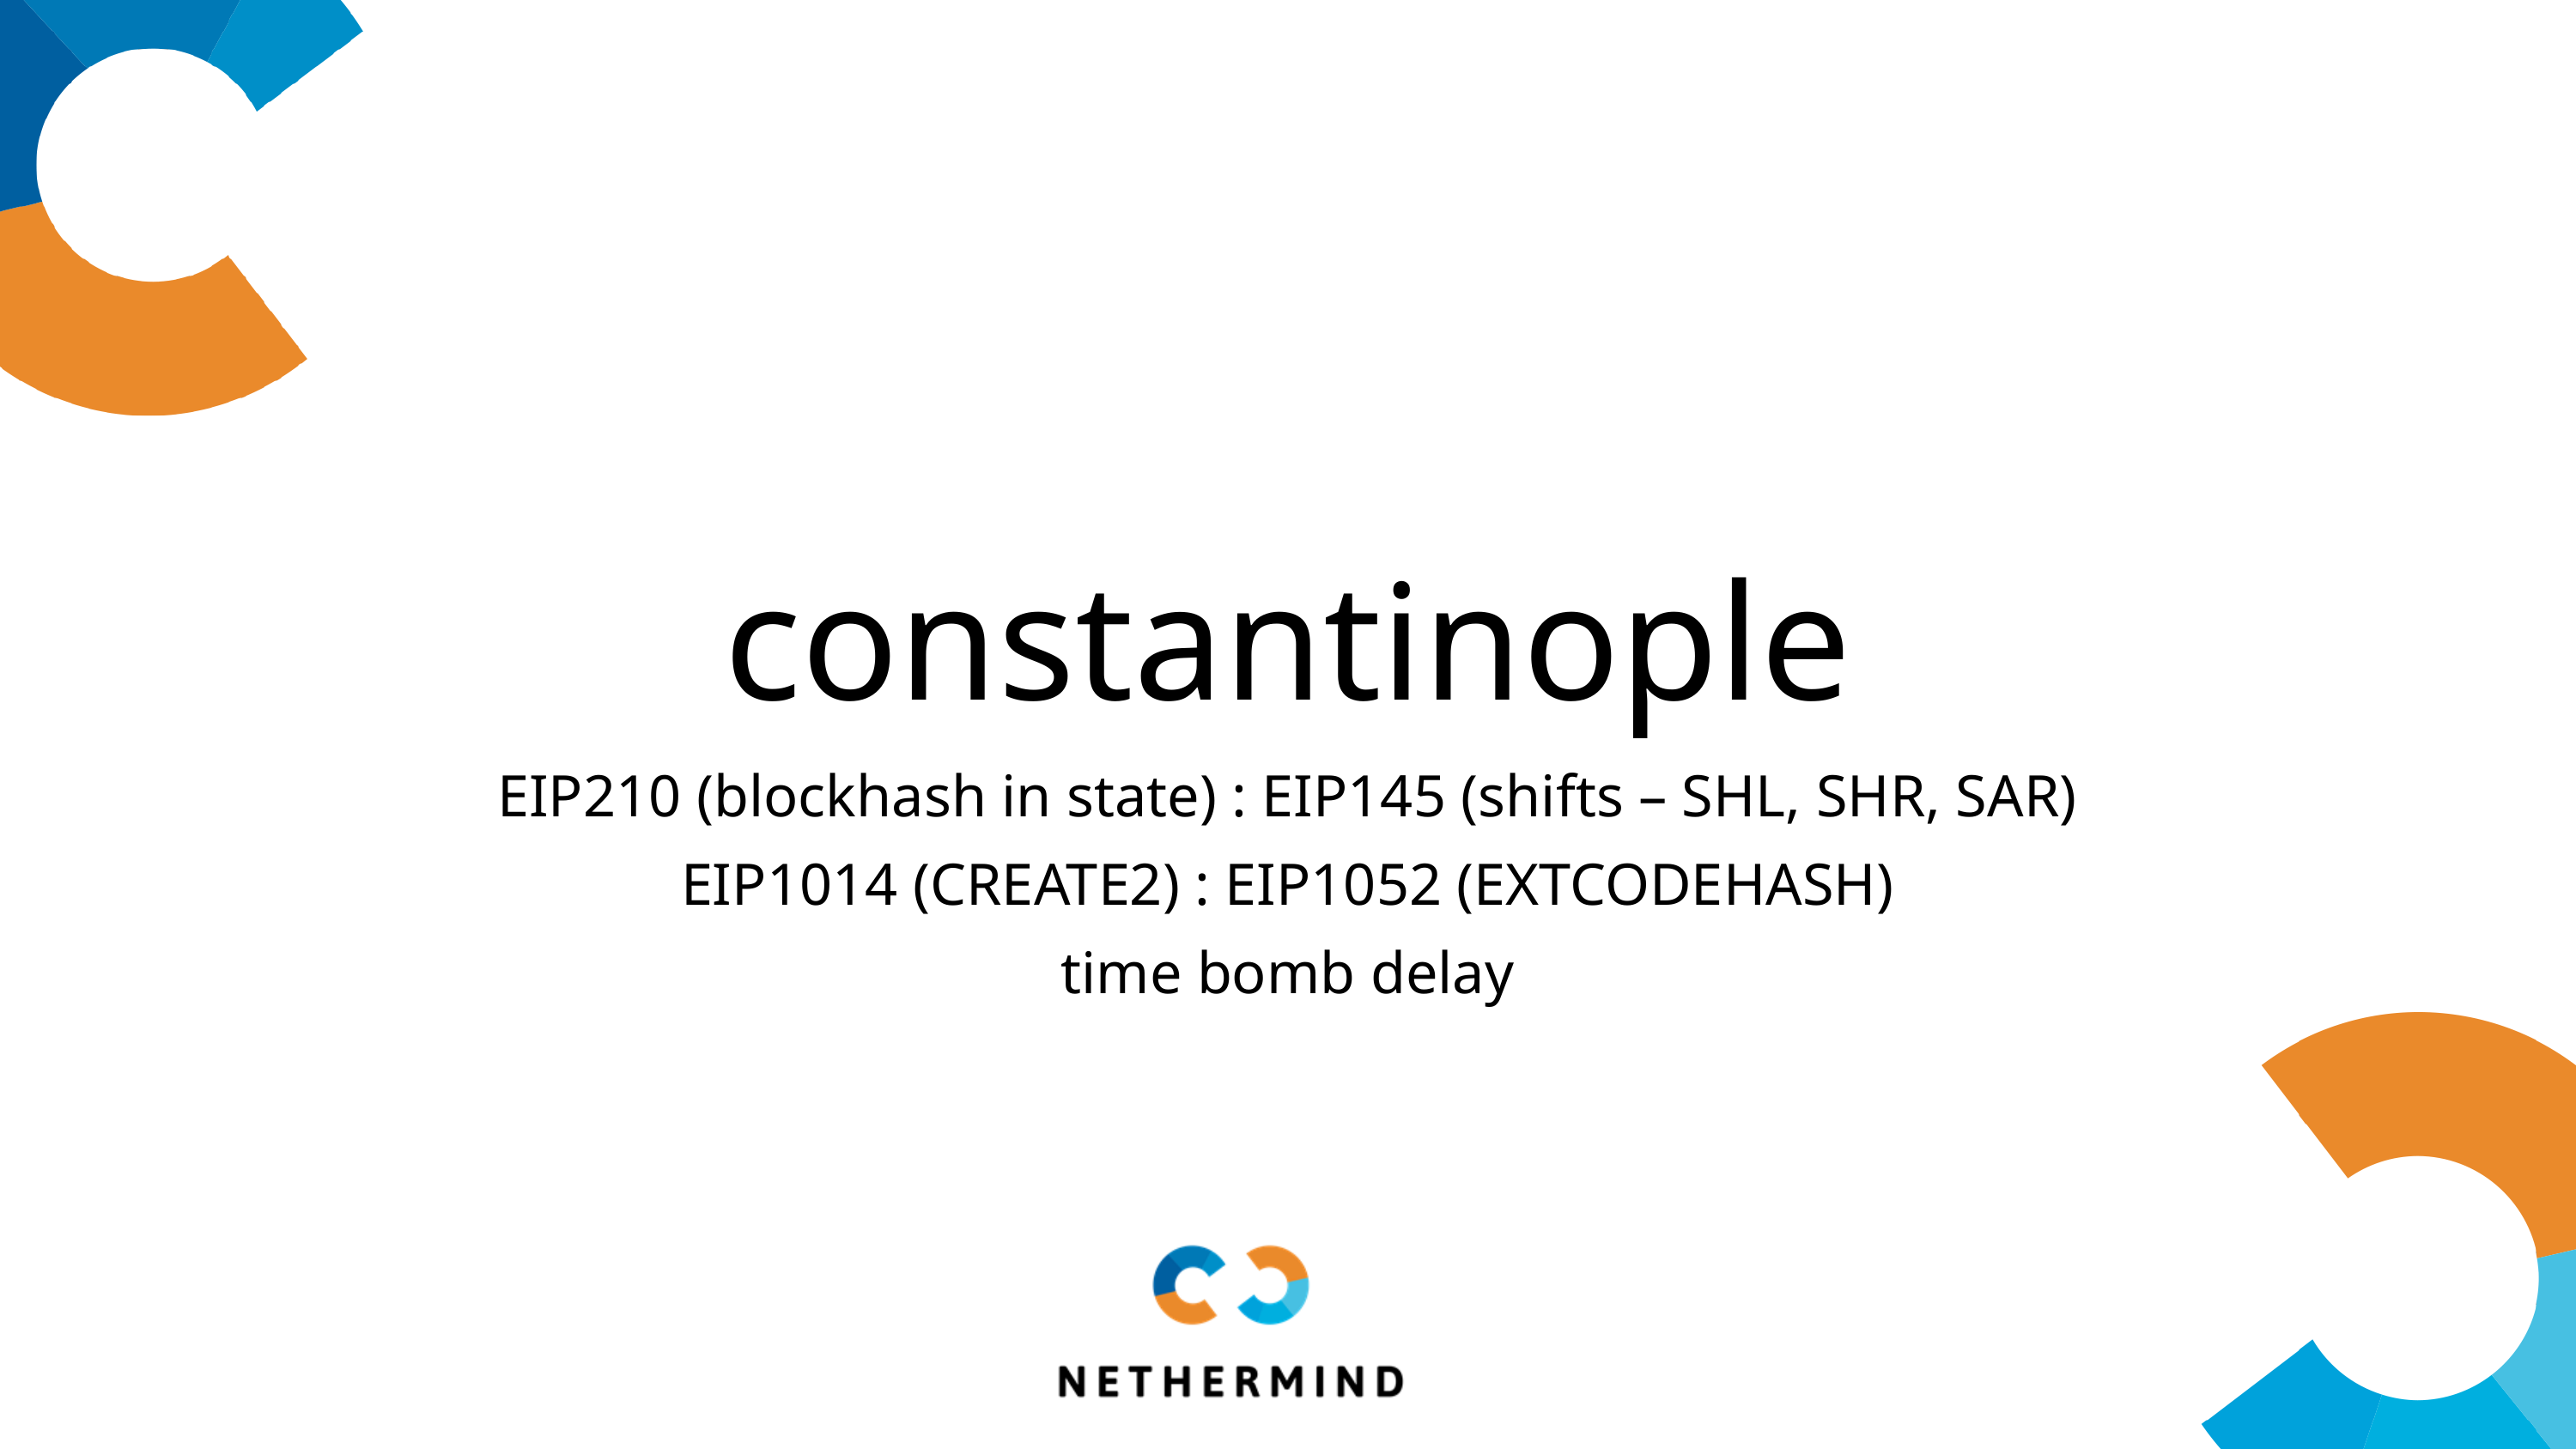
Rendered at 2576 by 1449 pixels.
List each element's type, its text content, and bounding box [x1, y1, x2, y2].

picture [2181, 976, 2576, 1449]
picture [1049, 1194, 1430, 1449]
title constantinople [322, 237, 2254, 742]
picture [0, 0, 456, 451]
subtitle EIP210 (blockhash in state) : EIP145 (shifts – SHL, SHR, SAR) EIP1014 (CREATE2) : EIP1052 (EXTCODEHASH) time bomb delay [322, 761, 2254, 1111]
